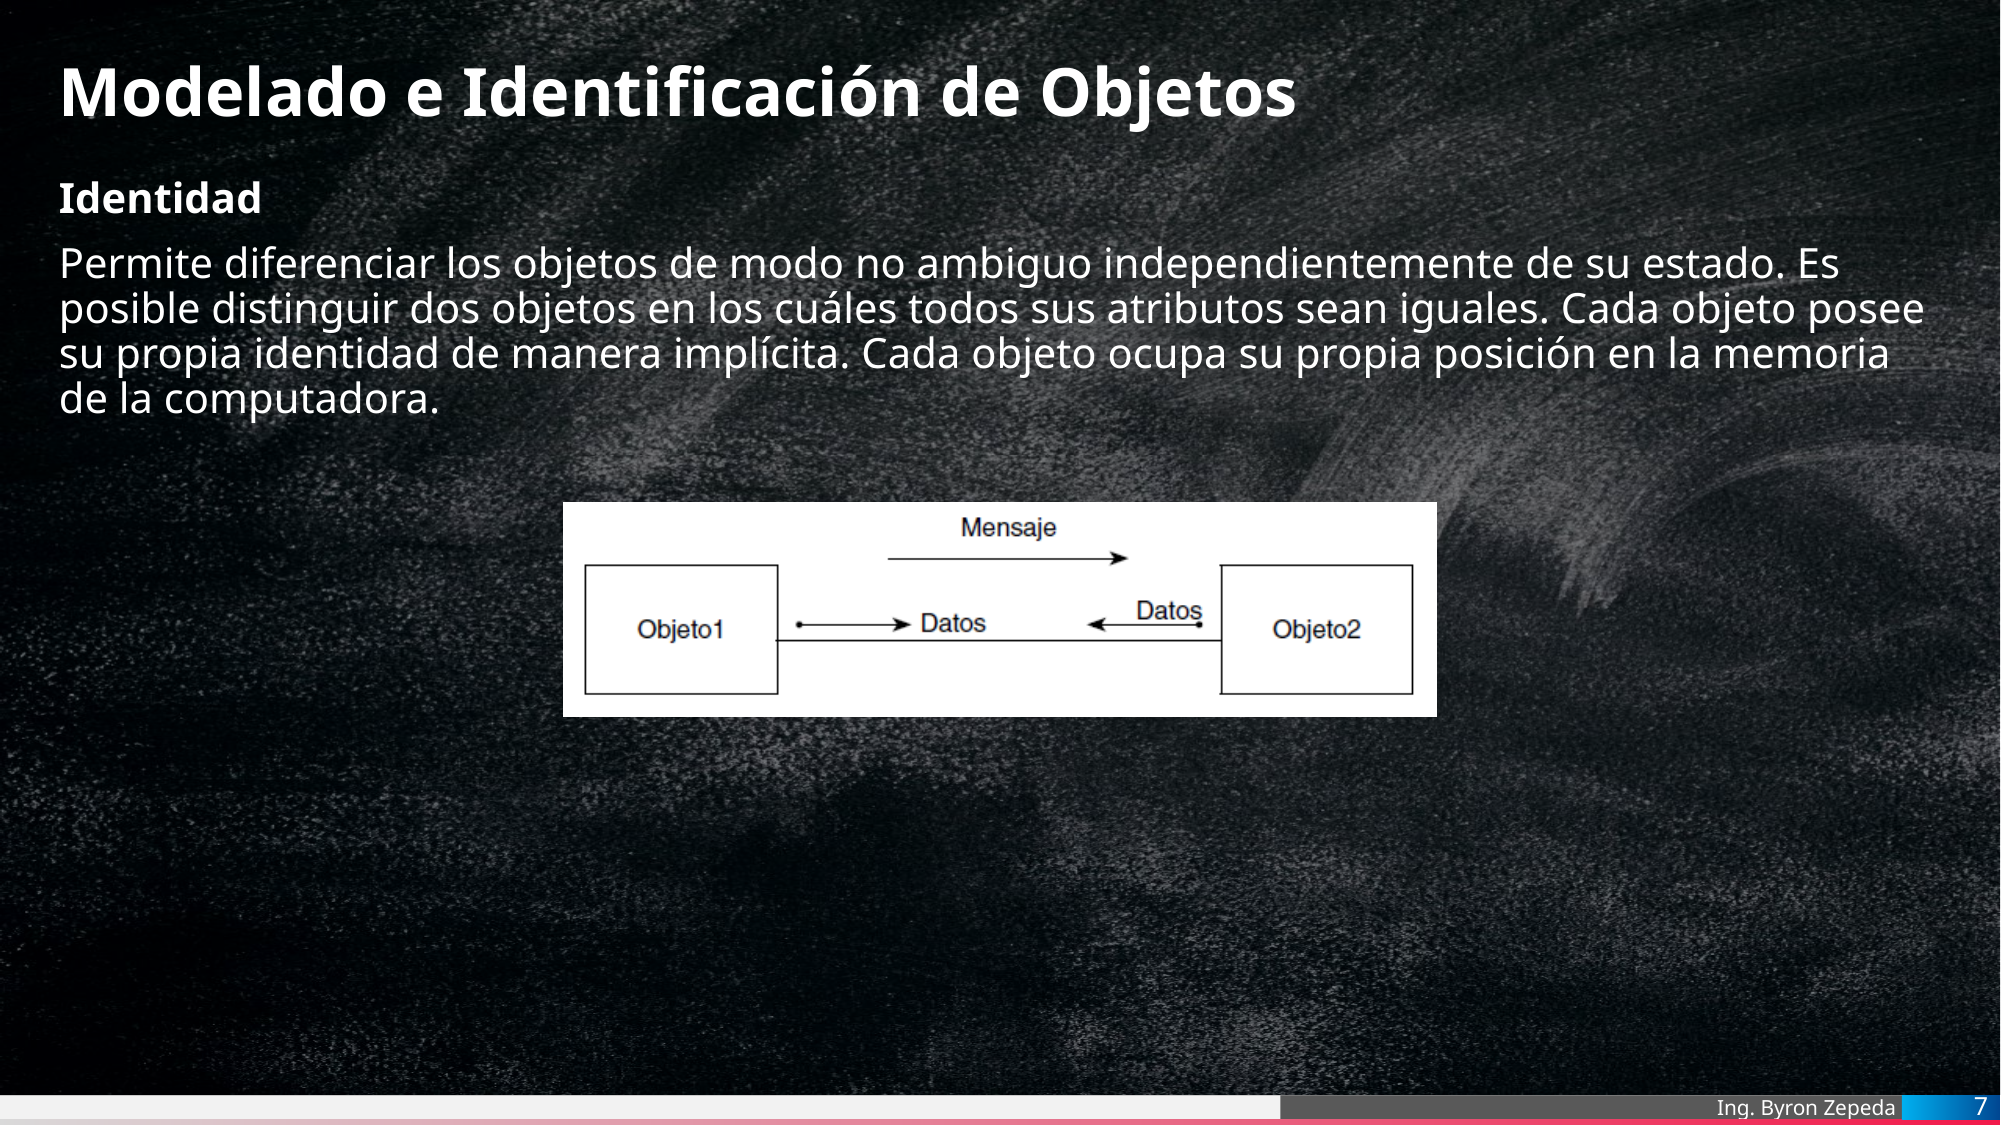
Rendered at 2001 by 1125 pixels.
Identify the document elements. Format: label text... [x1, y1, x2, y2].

slide_number 7 [1901, 1095, 2000, 1120]
picture [0, 0, 2001, 1095]
list Identidad Permite diferenciar los objetos de modo no ambiguo independientemente de su estado. Es posible distinguir dos objetos en los cuáles todos sus atributos sean iguales. Cada objeto posee su propia identidad de manera implícita. Cada objeto ocupa su propia posición en la memoria de la computadora. [59, 177, 1942, 1004]
title Modelado e Identificación de Objetos [59, 59, 1942, 148]
